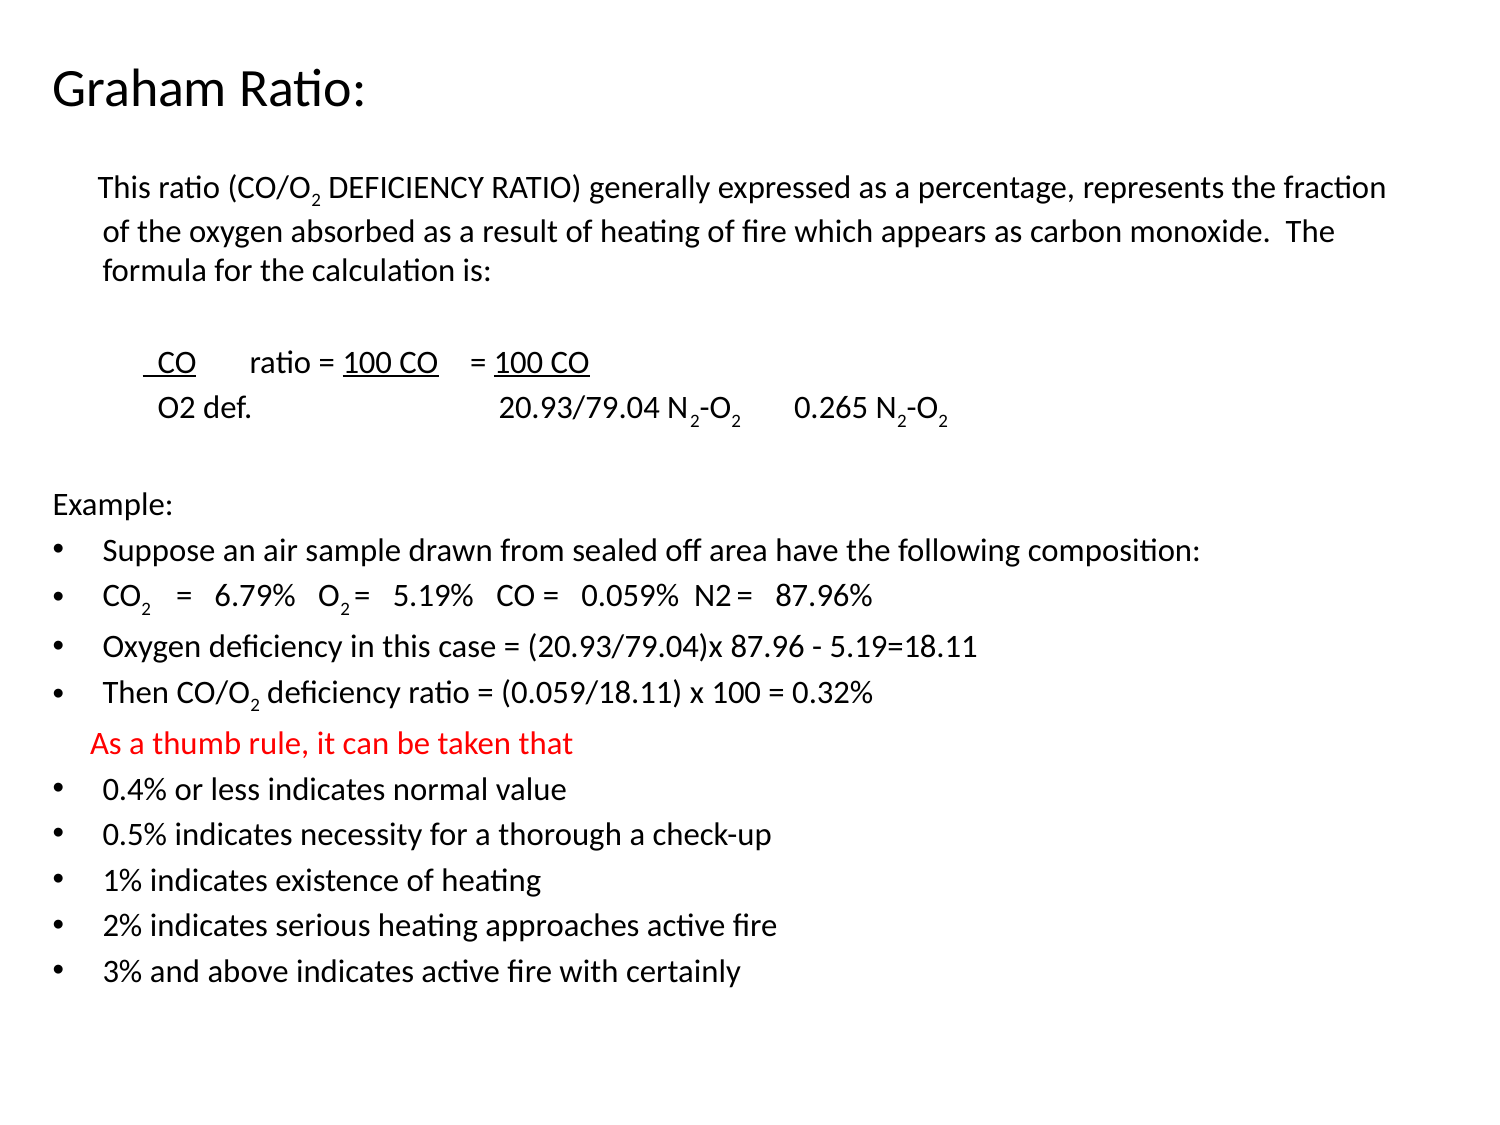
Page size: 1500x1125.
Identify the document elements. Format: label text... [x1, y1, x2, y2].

title Graham Ratio: [37, 45, 1425, 112]
list This ratio (CO/O2 DEFICIENCY RATIO) generally expressed as a percentage, represents the fraction of the oxygen absorbed as a result of heating of fire which appears as carbon monoxide. The formula for the calculation is: CO ratio = 100 CO = 100 CO O2 def. 20.93/79.04 N2-O2 0.265 N2-O2 Example: Suppose an air sample drawn from sealed off area have the following composition: CO2 = 6.79% O2 = 5.19% CO = 0.059% N2 = 87.96% Oxygen deficiency in this case = (20.93/79.04)x 87.96 - 5.19=18.11 Then CO/O2 deficiency ratio = (0.059/18.11) x 100 = 0.32% As a thumb rule, it can be taken that 0.4% or less indicates normal value 0.5% indicates necessity for a thorough a check-up 1% indicates existence of heating 2% indicates serious heating approaches active fire 3% and above indicates active fire with certainly [37, 112, 1425, 1005]
